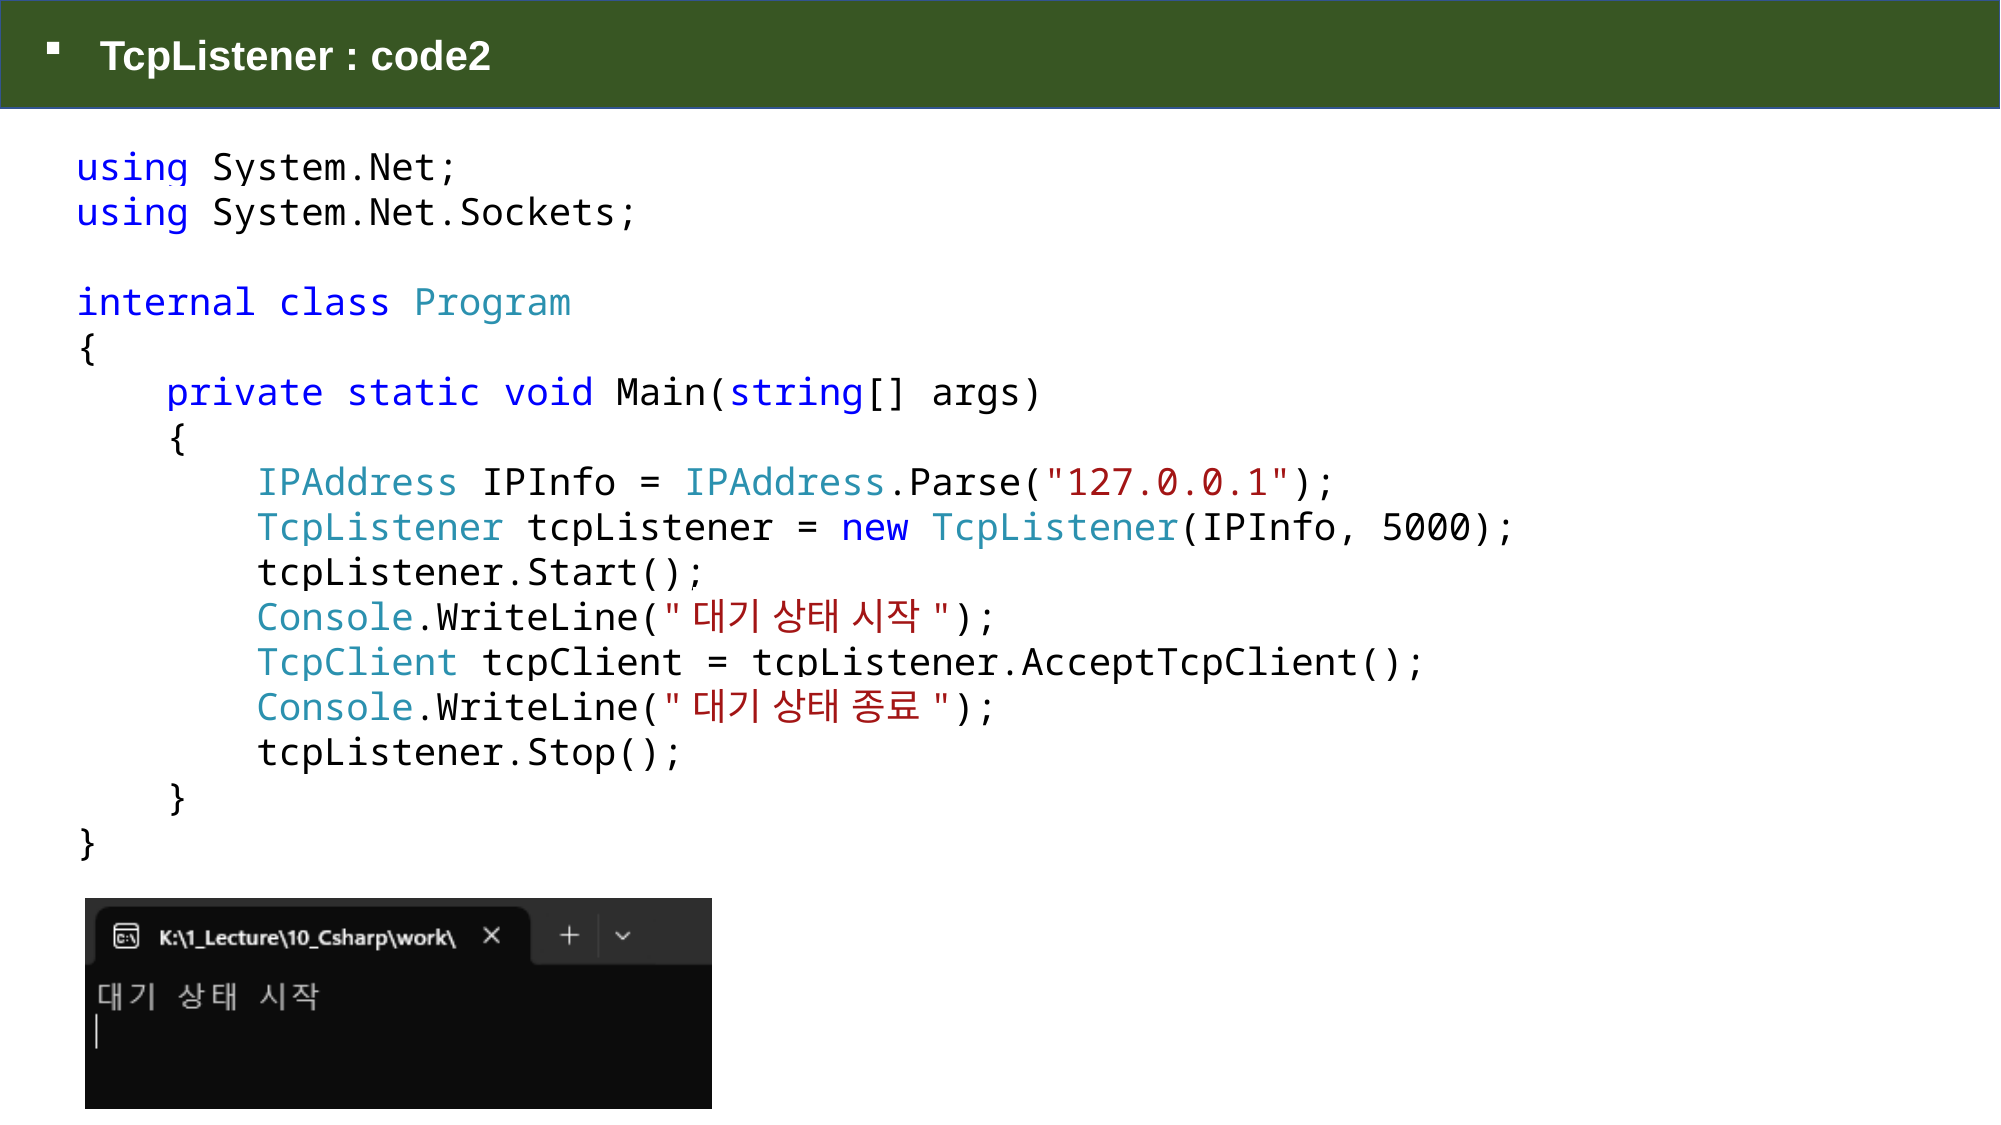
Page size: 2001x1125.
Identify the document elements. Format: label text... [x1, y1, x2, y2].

text_box TcpListener : code2 [0, 0, 2000, 109]
text_box using System.Net; using System.Net.Sockets; internal class Program { private static void Main(string[] args) { IPAddress IPInfo = IPAddress.Parse("127.0.0.1"); TcpListener tcpListener = new TcpListener(IPInfo, 5000); tcpListener.Start(); Console.WriteLine("대기 상태 시작"); TcpClient tcpClient = tcpListener.AcceptTcpClient(); Console.WriteLine("대기 상태 종료"); tcpListener.Stop(); } } [61, 136, 1659, 871]
picture [85, 898, 712, 1109]
